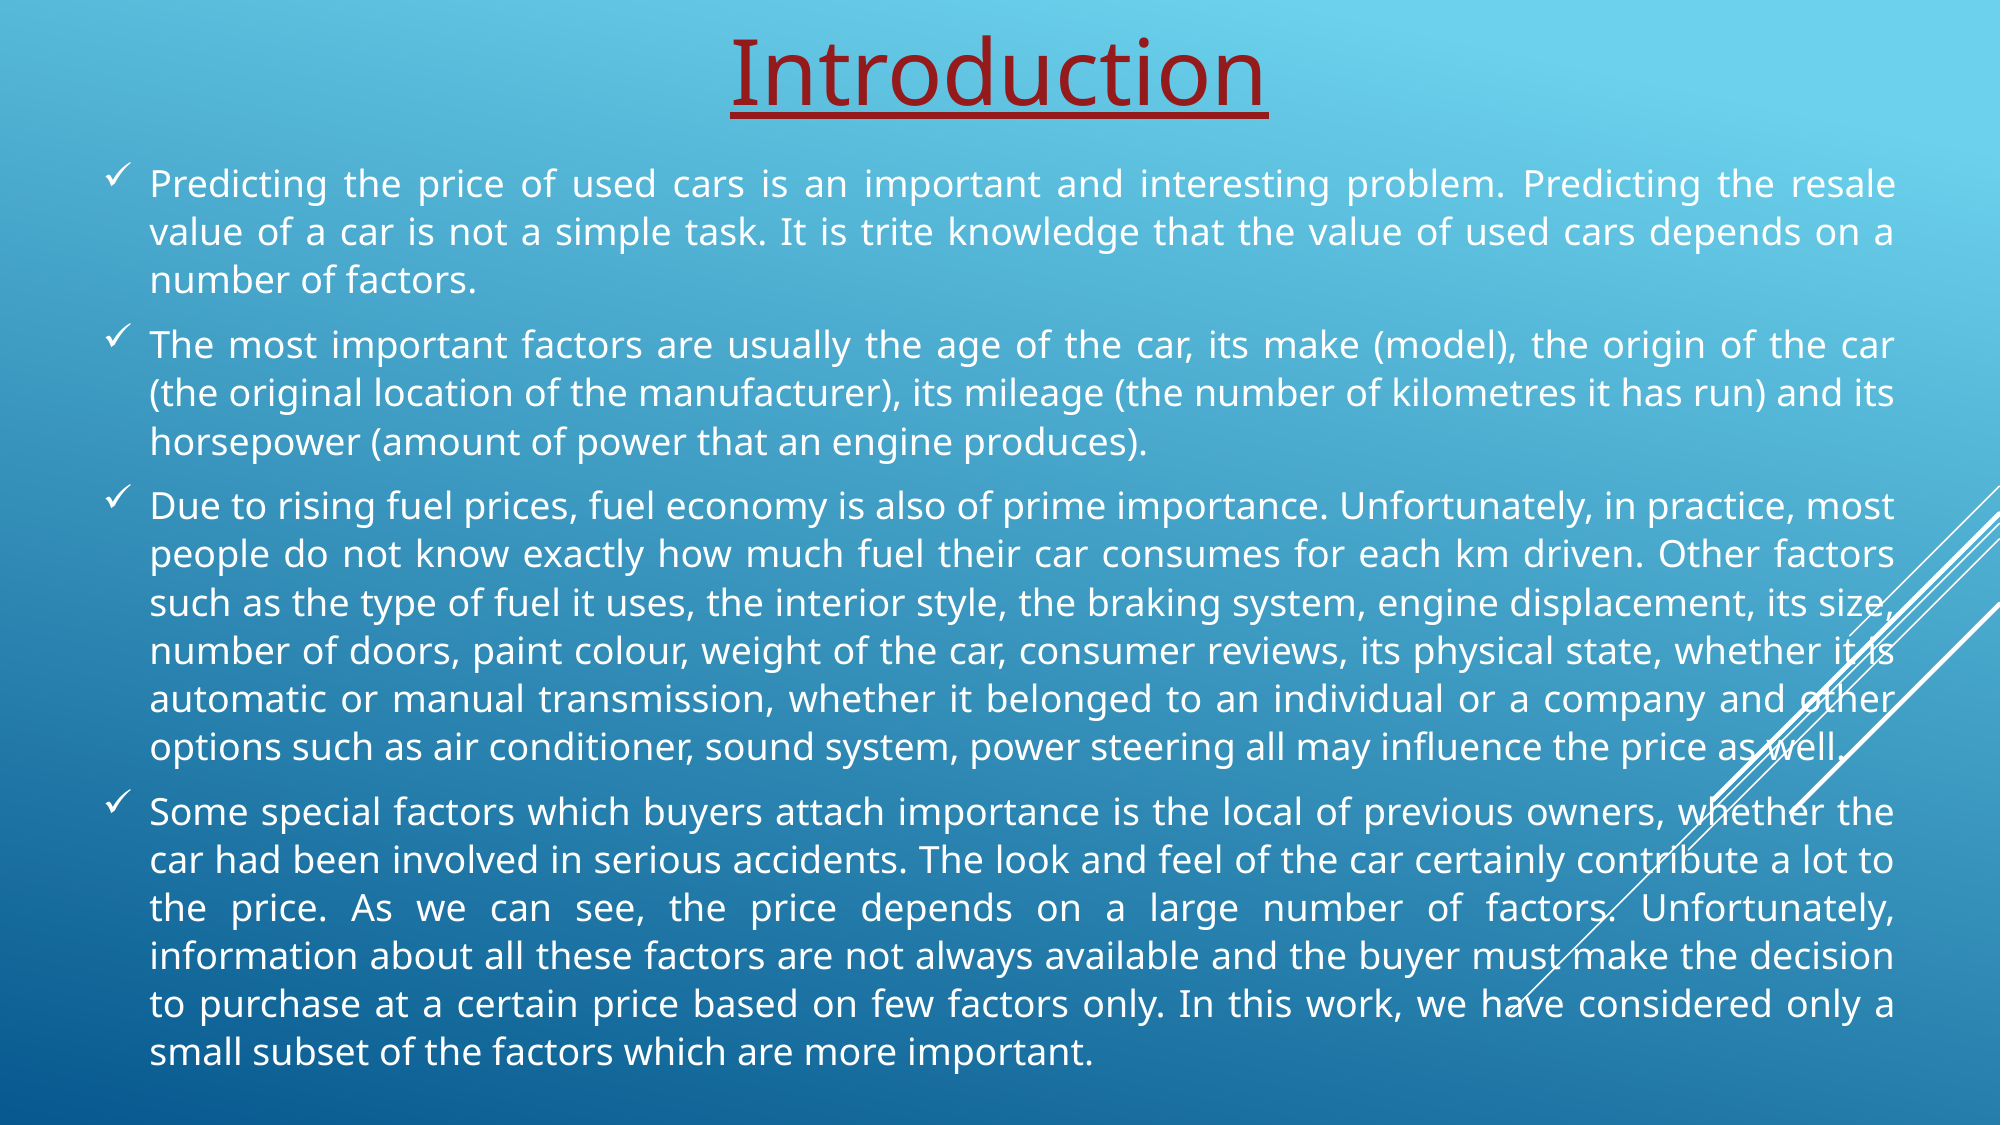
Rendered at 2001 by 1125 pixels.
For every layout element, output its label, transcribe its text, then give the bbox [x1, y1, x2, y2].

text_box Introduction [87, 6, 1912, 131]
text_box Predicting the price of used cars is an important and interesting problem. Predicting the resale value of a car is not a simple task. It is trite knowledge that the value of used cars depends on a number of factors. The most important factors are usually the age of the car, its make (model), the origin of the car (the original location of the manufacturer), its mileage (the number of kilometres it has run) and its horsepower (amount of power that an engine produces). Due to rising fuel prices, fuel economy is also of prime importance. Unfortunately, in practice, most people do not know exactly how much fuel their car consumes for each km driven. Other factors such as the type of fuel it uses, the interior style, the braking system, engine displacement, its size, number of doors, paint colour, weight of the car, consumer reviews, its physical state, whether it is automatic or manual transmission, whether it belonged to an individual or a company and other options such as air conditioner, sound system, power steering all may influence the price as well. Some special factors which buyers attach importance is the local of previous owners, whether the car had been involved in serious accidents. The look and feel of the car certainly contribute a lot to the price. As we can see, the price depends on a large number of factors. Unfortunately, information about all these factors are not always available and the buyer must make the decision to purchase at a certain price based on few factors only. In this work, we have considered only a small subset of the factors which are more important. [87, 149, 1912, 1081]
